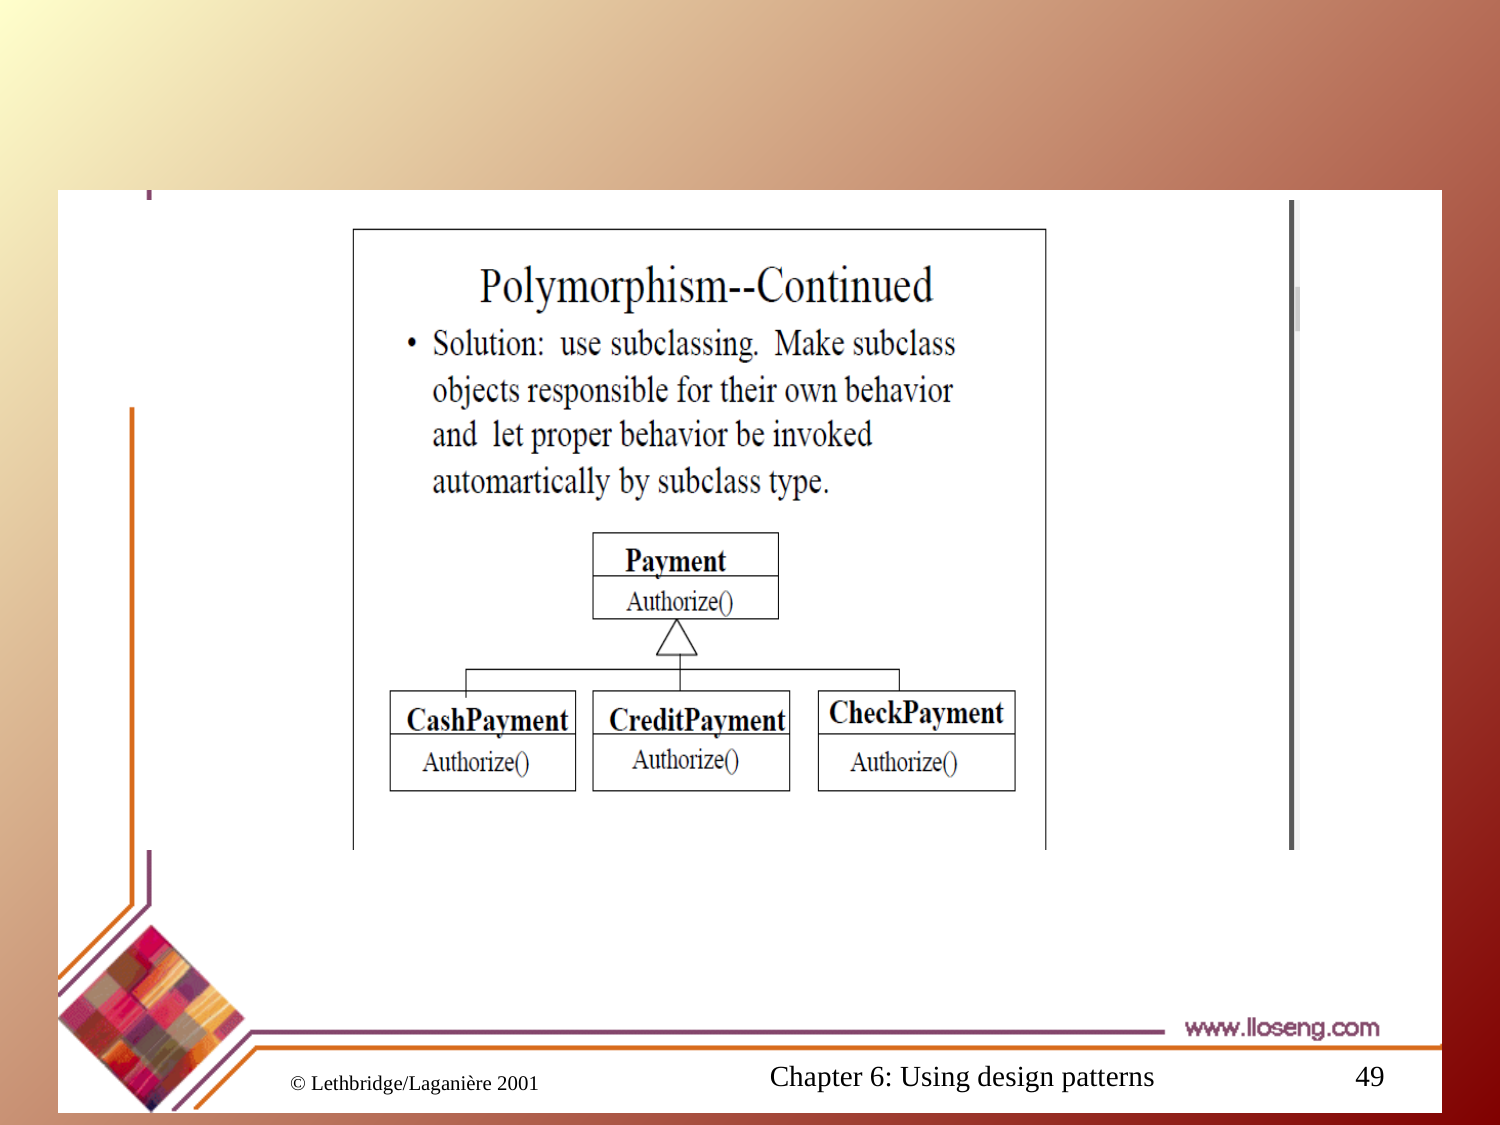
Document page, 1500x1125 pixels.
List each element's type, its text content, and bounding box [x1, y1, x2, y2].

slide_number 49 [1325, 1050, 1400, 1125]
slide_number © Lethbridge/Laganière 2001 [275, 1062, 600, 1125]
footer Chapter 6: Using design patterns [624, 1050, 1300, 1125]
picture [58, 190, 1442, 1113]
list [137, 199, 1301, 851]
